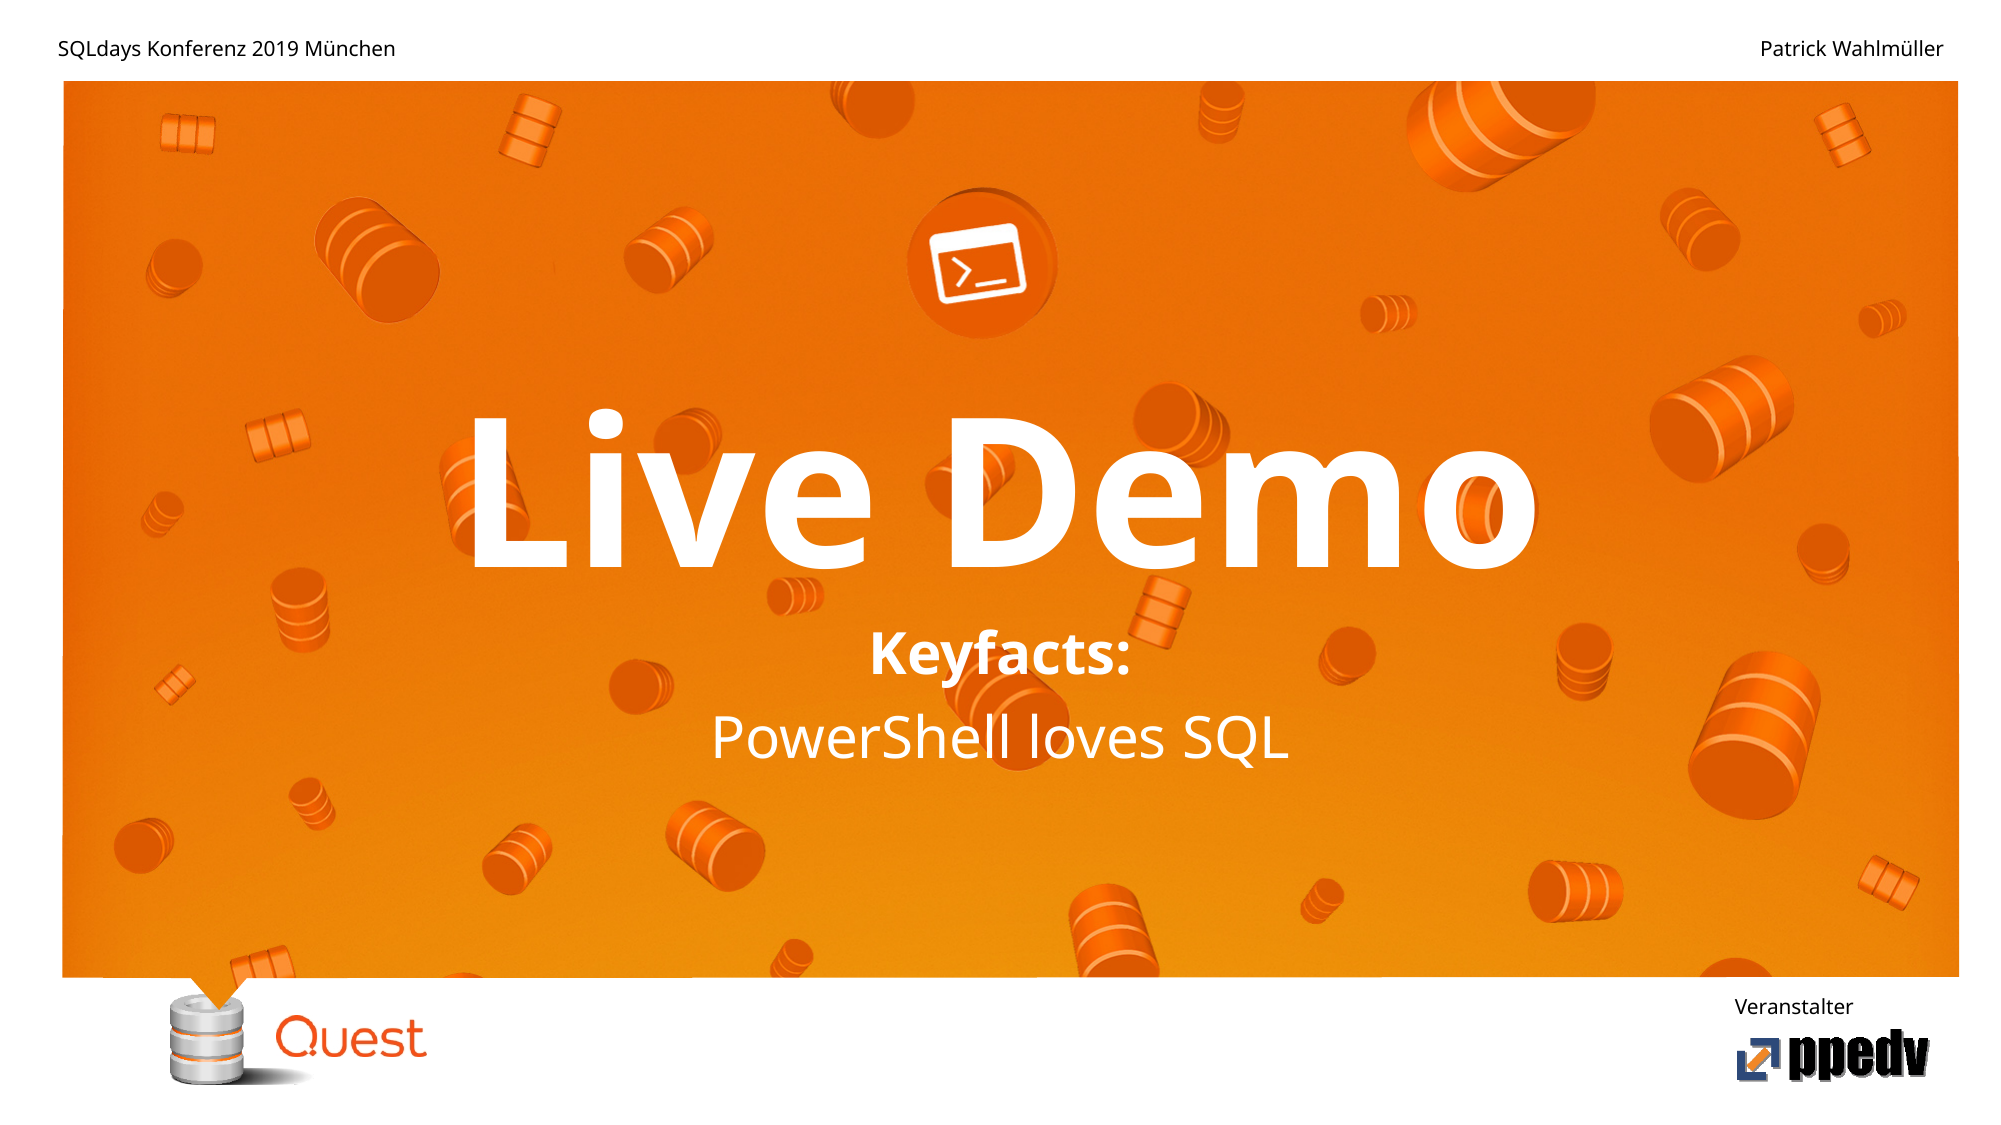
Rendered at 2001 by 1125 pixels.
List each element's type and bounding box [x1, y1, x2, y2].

picture [62, 80, 1960, 1085]
picture [1737, 1029, 1930, 1082]
